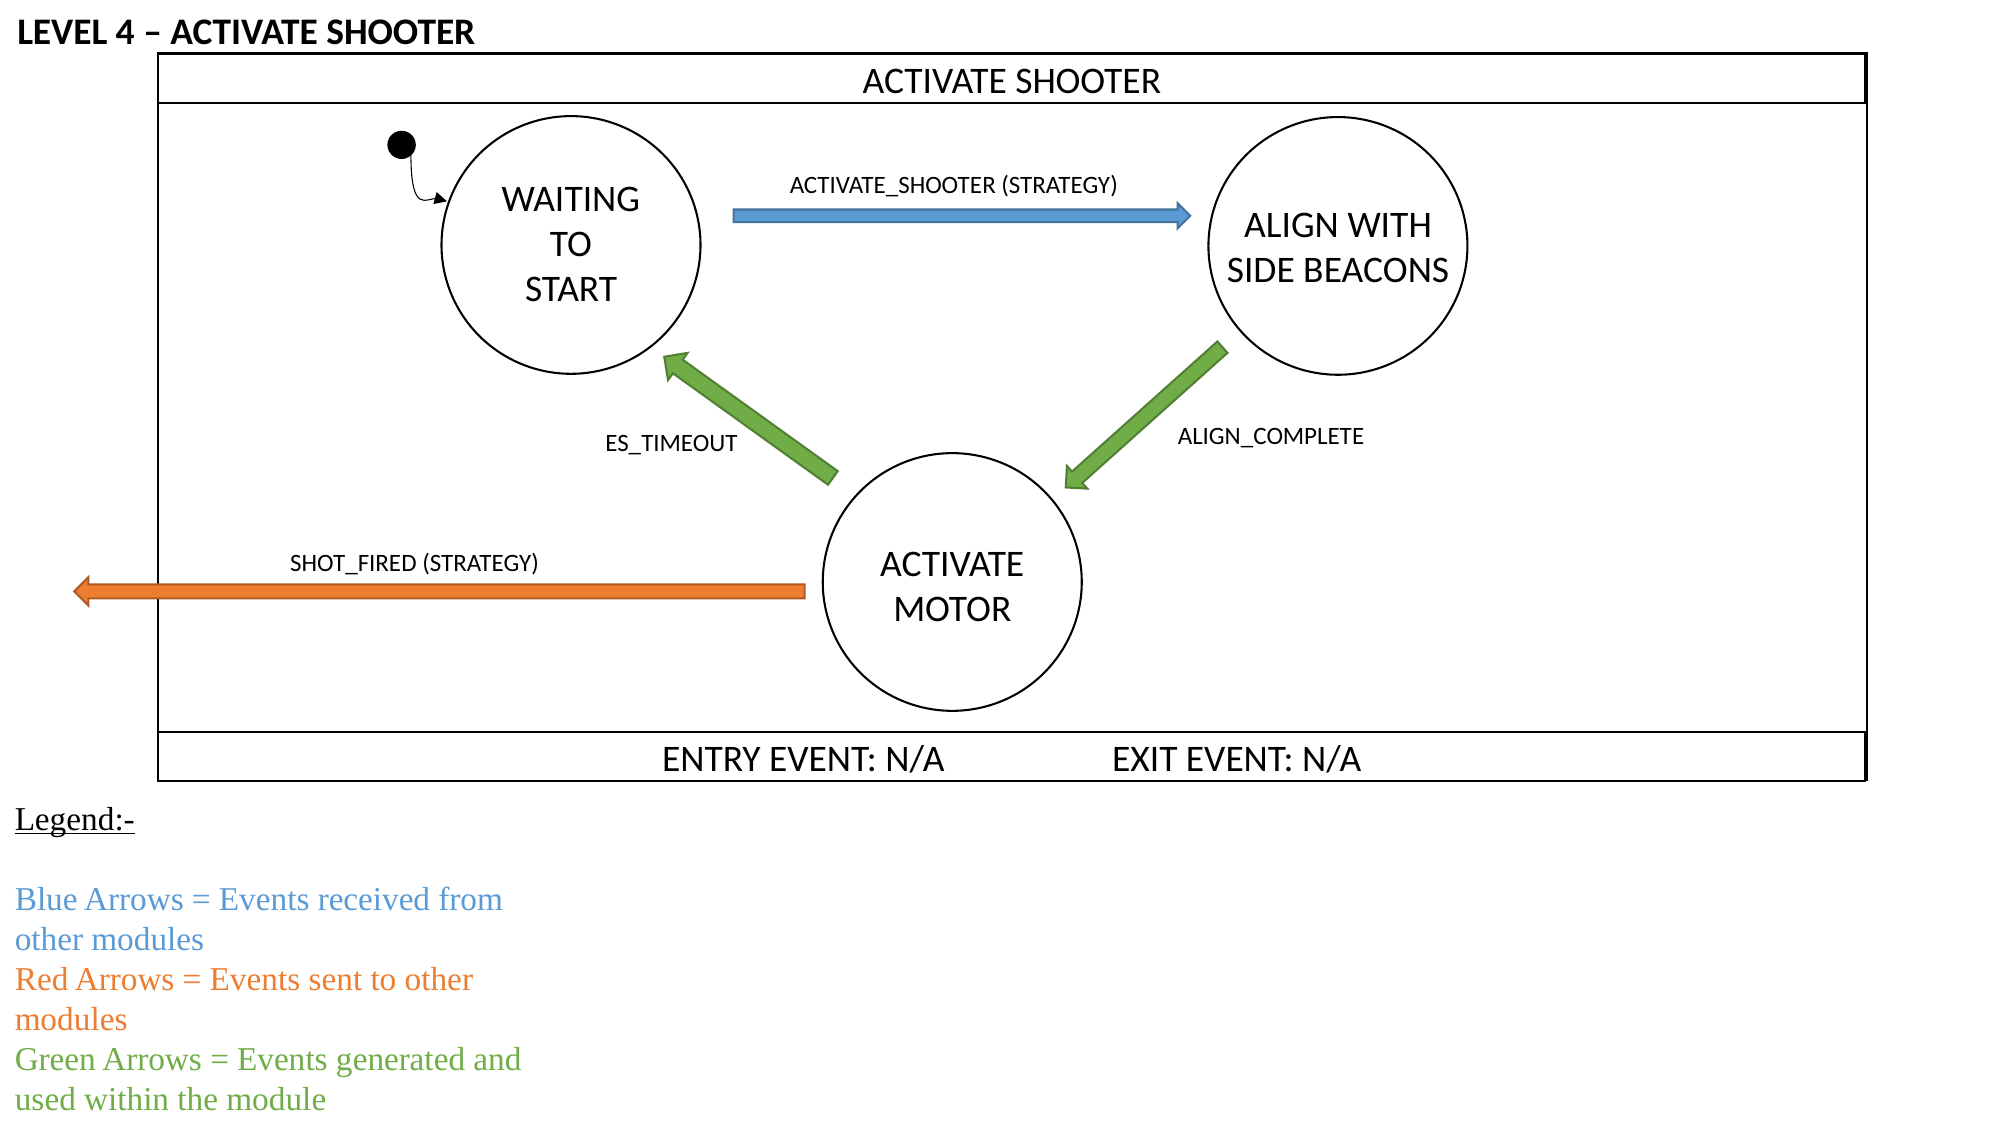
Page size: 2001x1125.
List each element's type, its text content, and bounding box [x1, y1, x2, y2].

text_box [388, 131, 448, 202]
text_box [813, 453, 1091, 711]
text_box [72, 574, 158, 608]
text_box LEVEL 4 – ACTIVATE SHOOTER [2, 0, 491, 60]
text_box Legend:- Blue Arrows = Events received from other modules Red Arrows = Events sent to other modules Green Arrows = Events generated and used within the module [0, 789, 588, 1125]
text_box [158, 53, 1867, 782]
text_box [441, 116, 701, 374]
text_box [1199, 117, 1477, 375]
